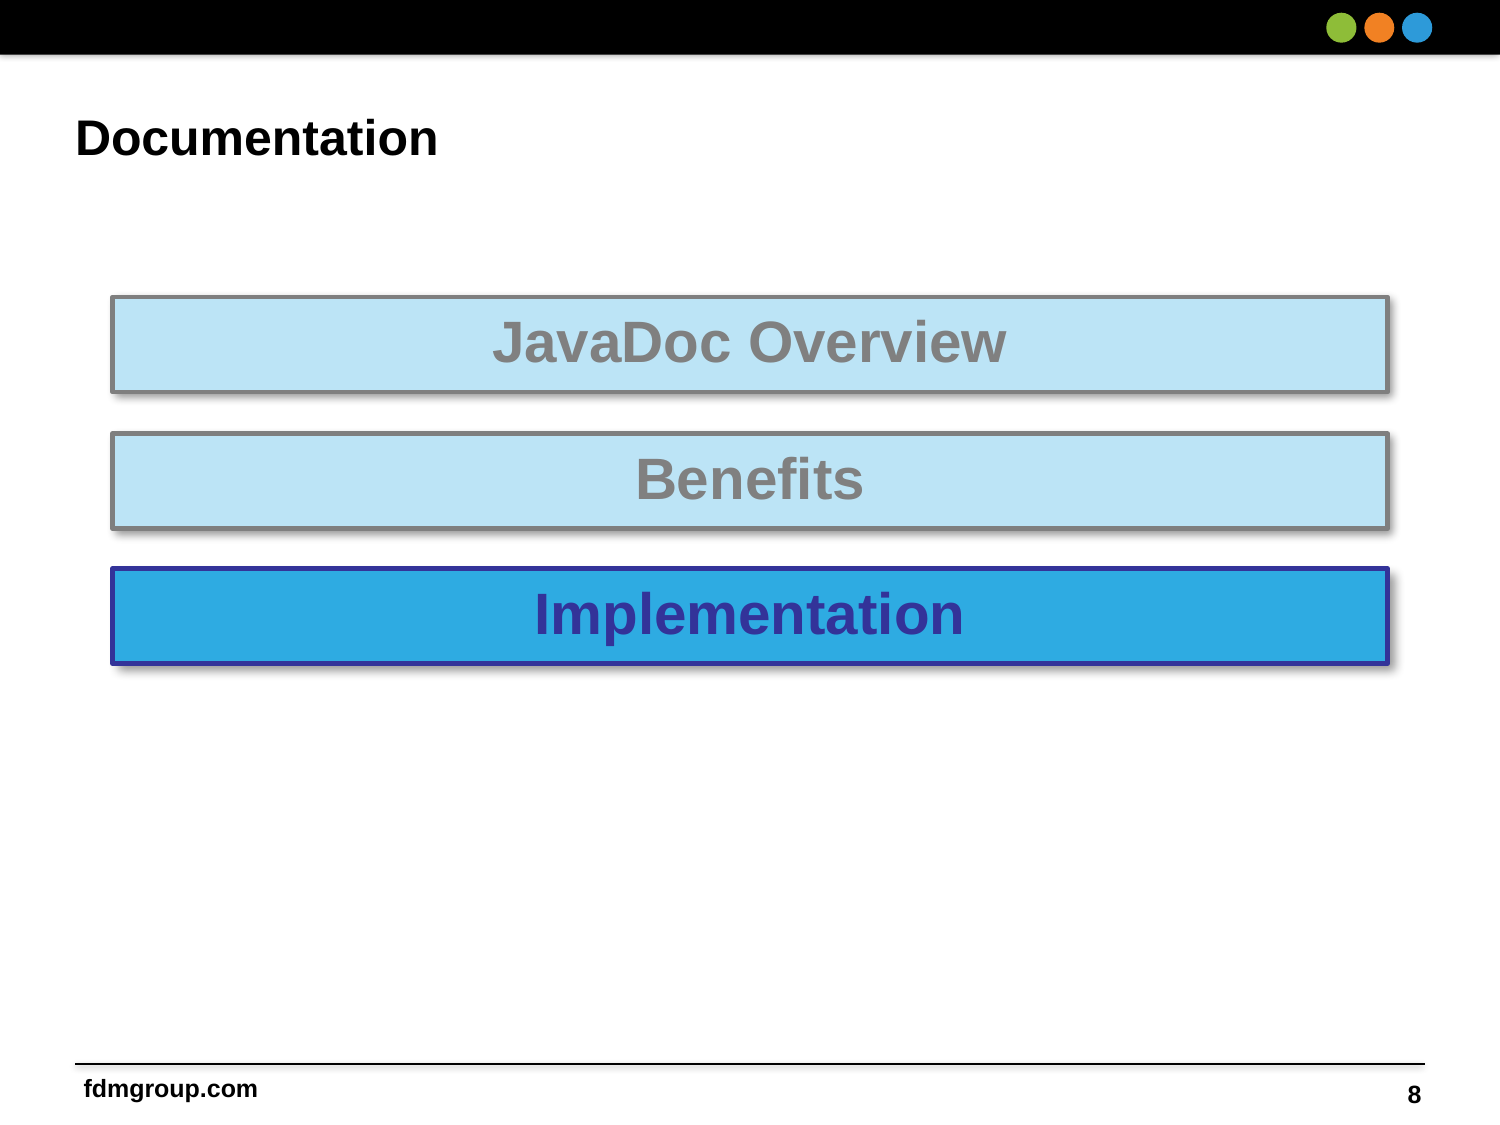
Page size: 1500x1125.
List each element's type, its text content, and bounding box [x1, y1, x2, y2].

list Implementation [110, 566, 1390, 666]
title Documentation [75, 105, 1425, 174]
list Benefits [110, 431, 1390, 531]
list JavaDoc Overview [110, 295, 1390, 394]
slide_number 8 [1086, 1063, 1437, 1124]
